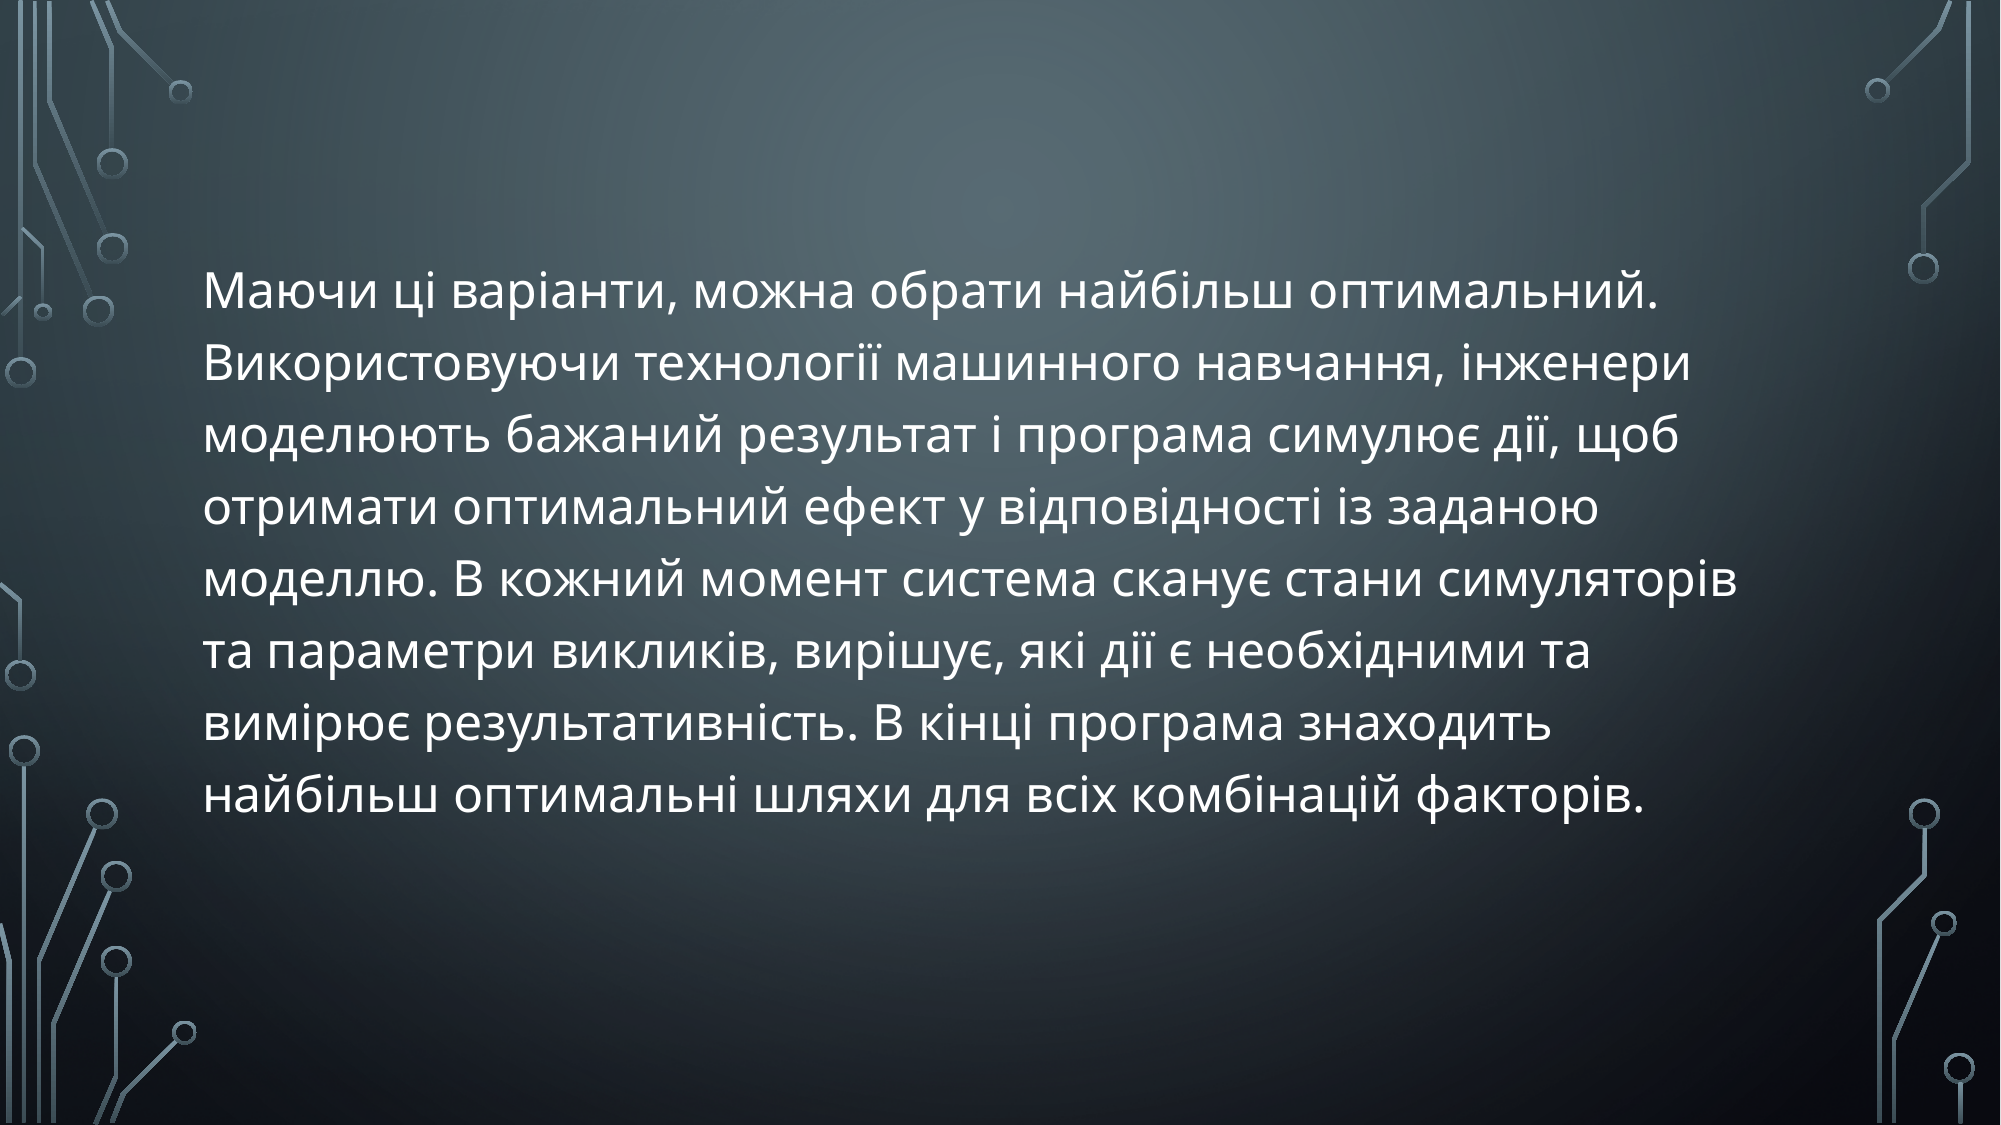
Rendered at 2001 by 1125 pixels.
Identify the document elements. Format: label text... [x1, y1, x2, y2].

list Маючи ці варіанти, можна обрати найбільш оптимальний. Використовуючи технології машинного навчання, інженери моделюють бажаний результат і програма симулює дії, щоб отримати оптимальний ефект у відповідності із заданою моделлю. В кожний момент система сканує стани симуляторів та параметри викликів, вирішує, які дії є необхідними та вимірює результативність. В кінці програма знаходить найбільш оптимальні шляхи для всіх комбінацій факторів. [187, 238, 1813, 950]
